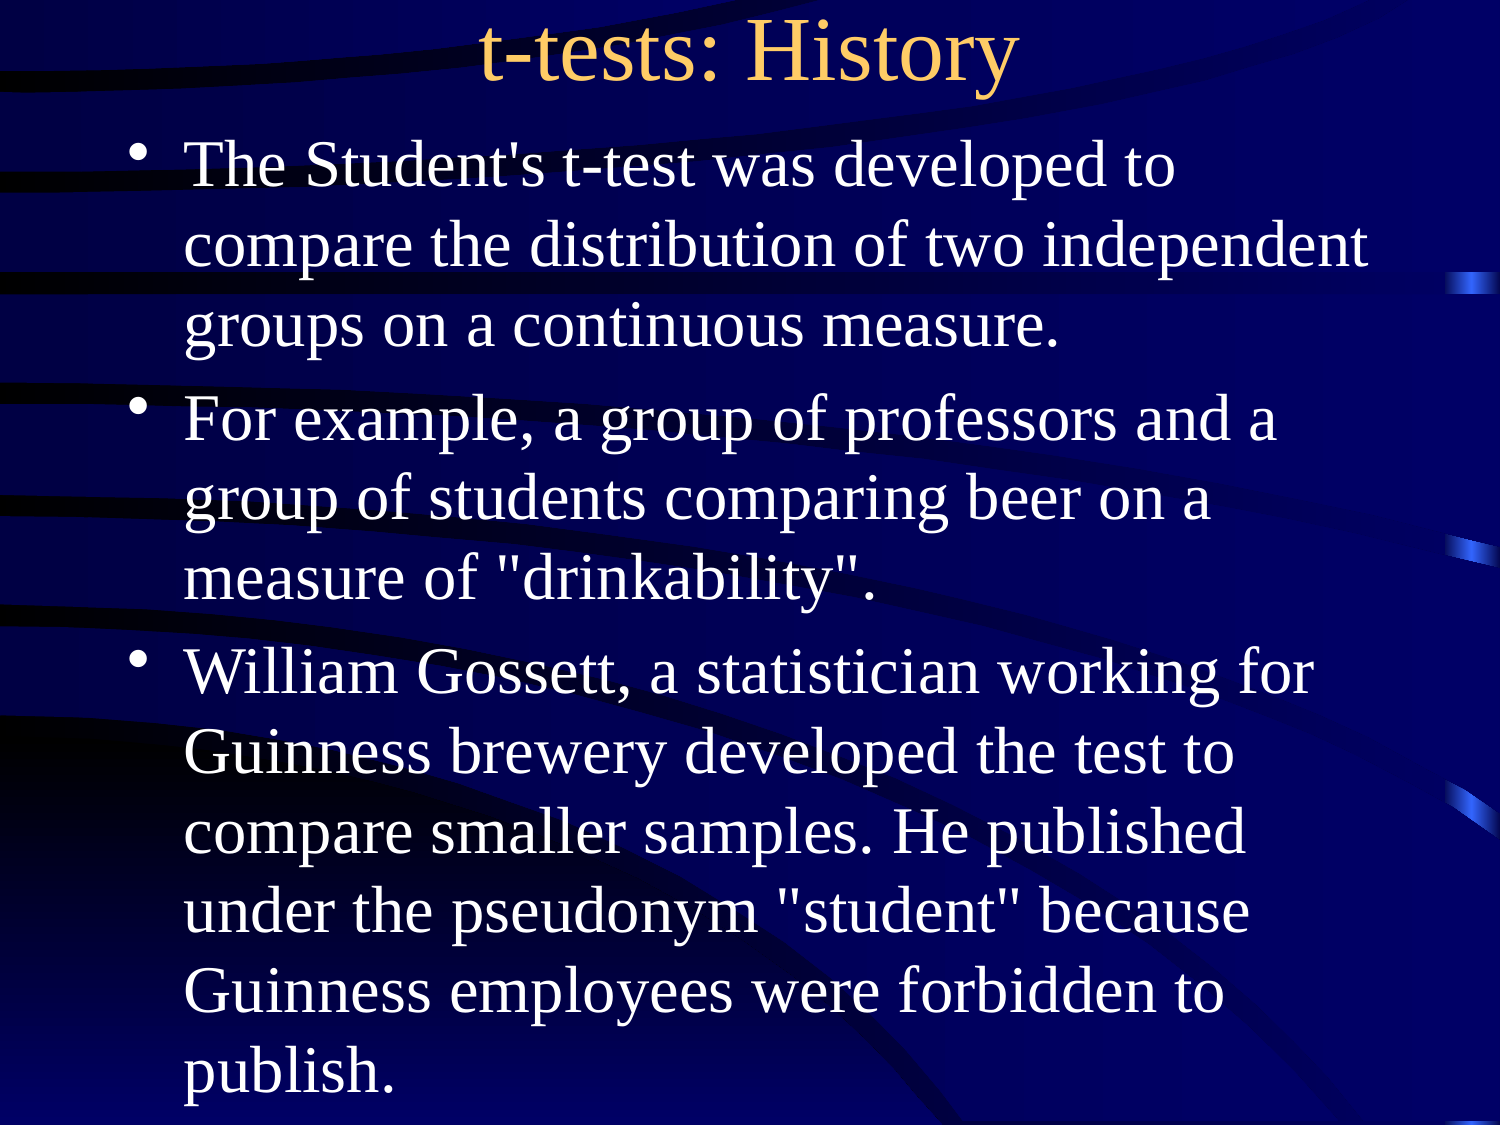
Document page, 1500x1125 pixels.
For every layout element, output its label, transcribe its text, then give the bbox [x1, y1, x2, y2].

title t-tests: History [112, 0, 1388, 112]
list The Student's t-test was developed to compare the distribution of two independent groups on a continuous measure. For example, a group of professors and a group of students comparing beer on a measure of "drinkability". William Gossett, a statistician working for Guinness brewery developed the test to compare smaller samples. He published under the pseudonym "student" because Guinness employees were forbidden to publish. [112, 112, 1388, 788]
